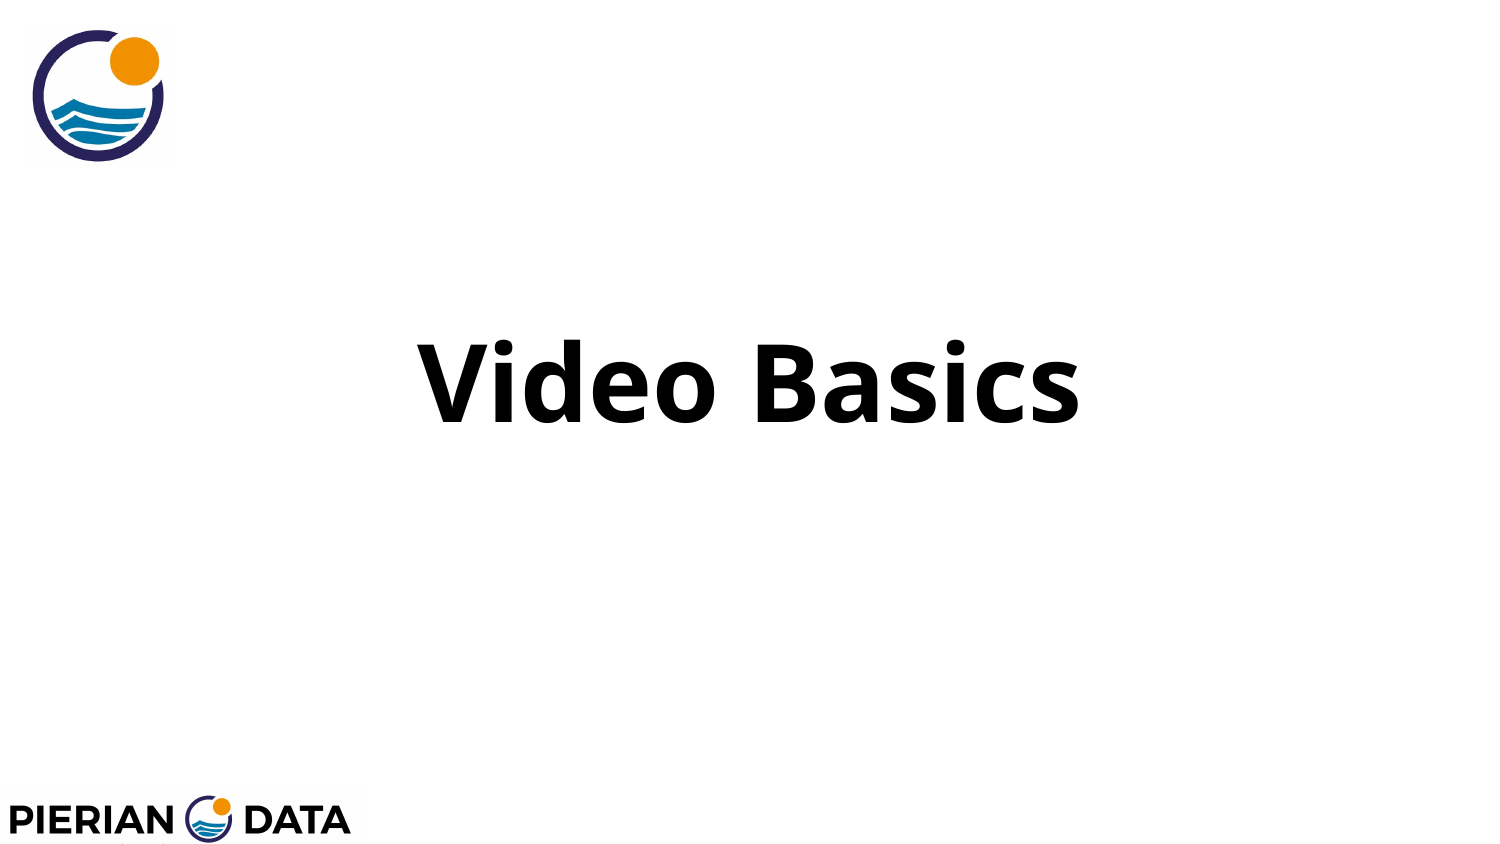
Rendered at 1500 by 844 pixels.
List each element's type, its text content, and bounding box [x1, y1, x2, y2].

picture [24, 24, 172, 167]
title Video Basics [51, 122, 1449, 459]
picture [0, 787, 368, 844]
